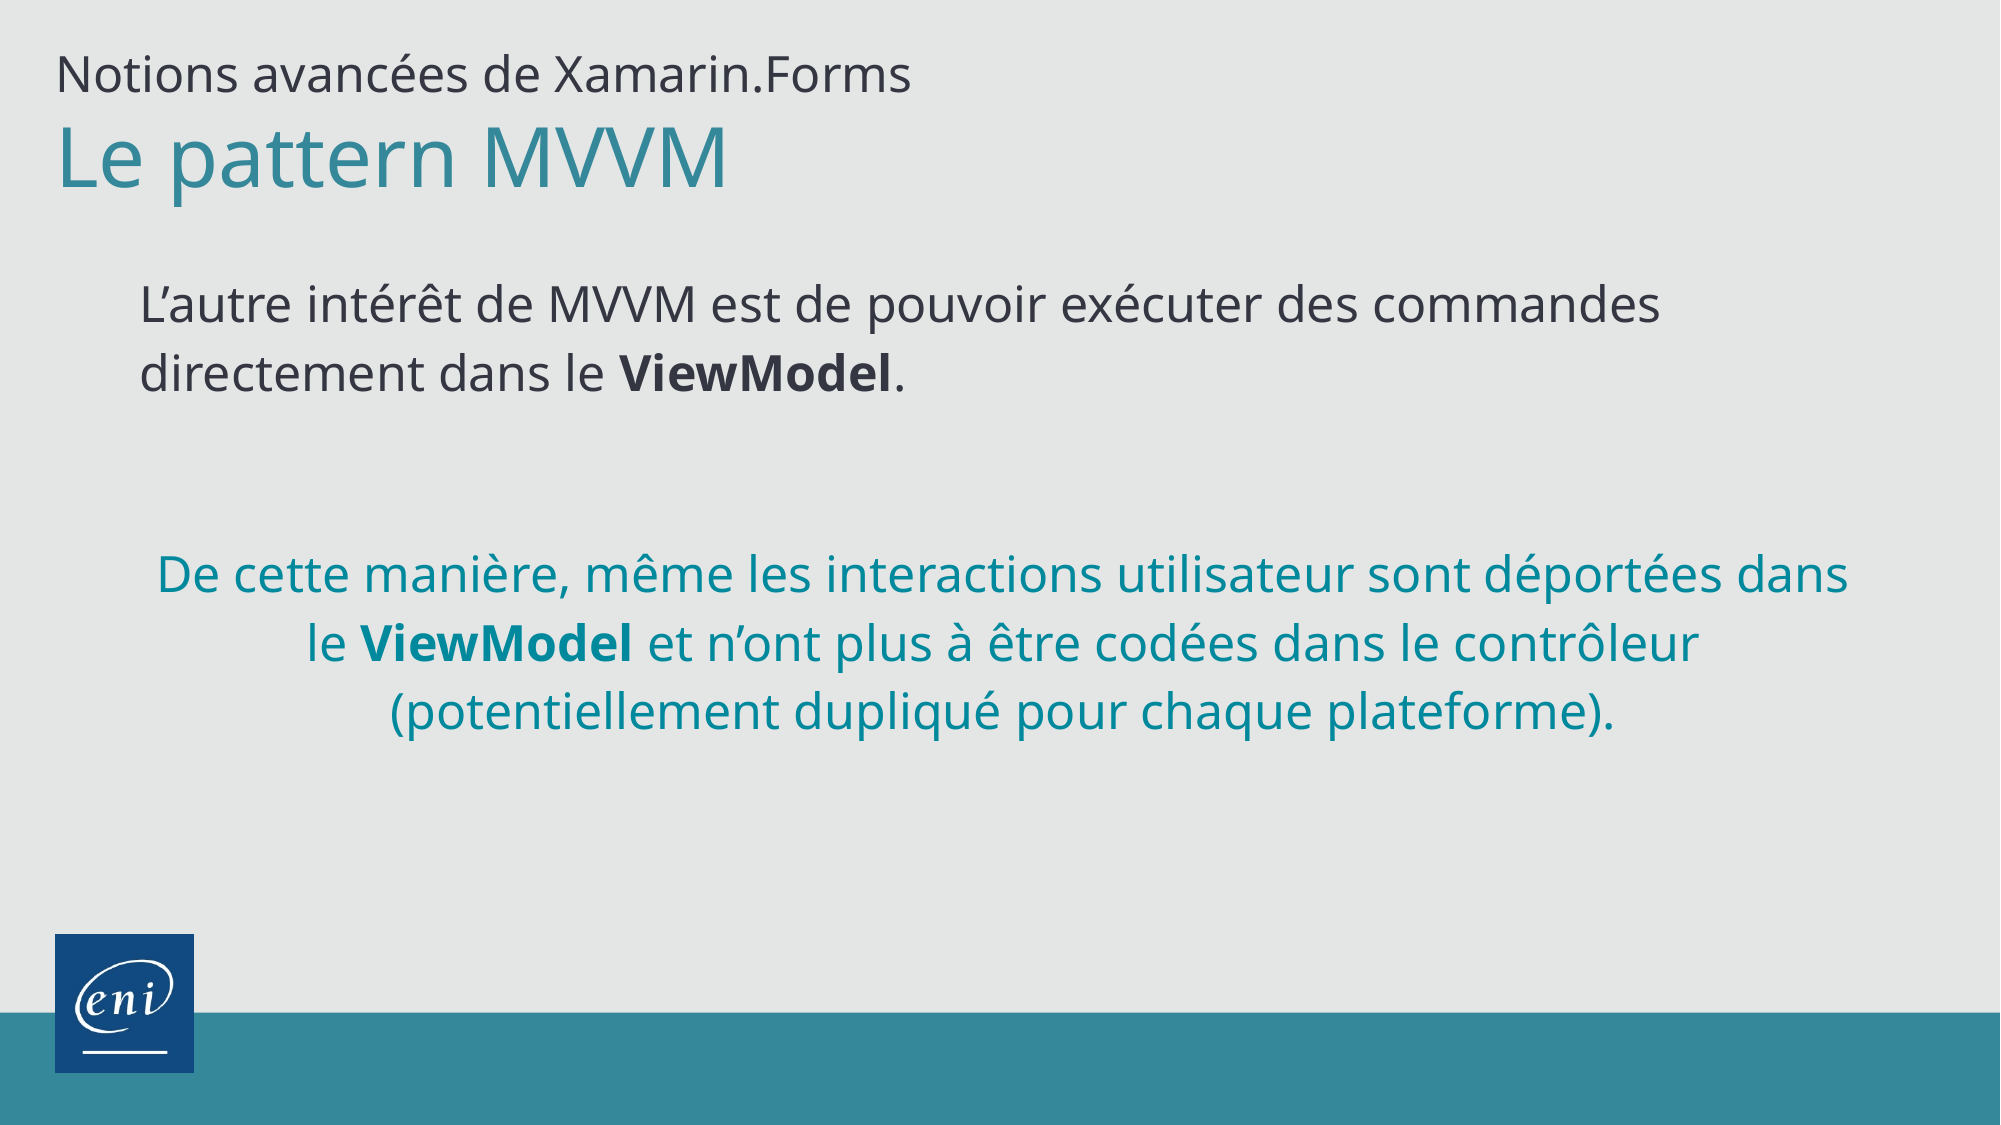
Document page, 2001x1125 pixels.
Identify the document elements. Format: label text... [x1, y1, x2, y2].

text_box Notions avancées de Xamarin.Forms [55, 31, 1952, 103]
text_box L’autre intérêt de MVVM est de pouvoir exécuter des commandes directement dans le ViewModel. De cette manière, même les interactions utilisateur sont déportées dans le ViewModel et n’ont plus à être codées dans le contrôleur (potentiellement dupliqué pour chaque plateforme). [124, 303, 1883, 679]
text_box Le pattern MVVM [55, 104, 1952, 303]
picture [55, 934, 194, 1073]
